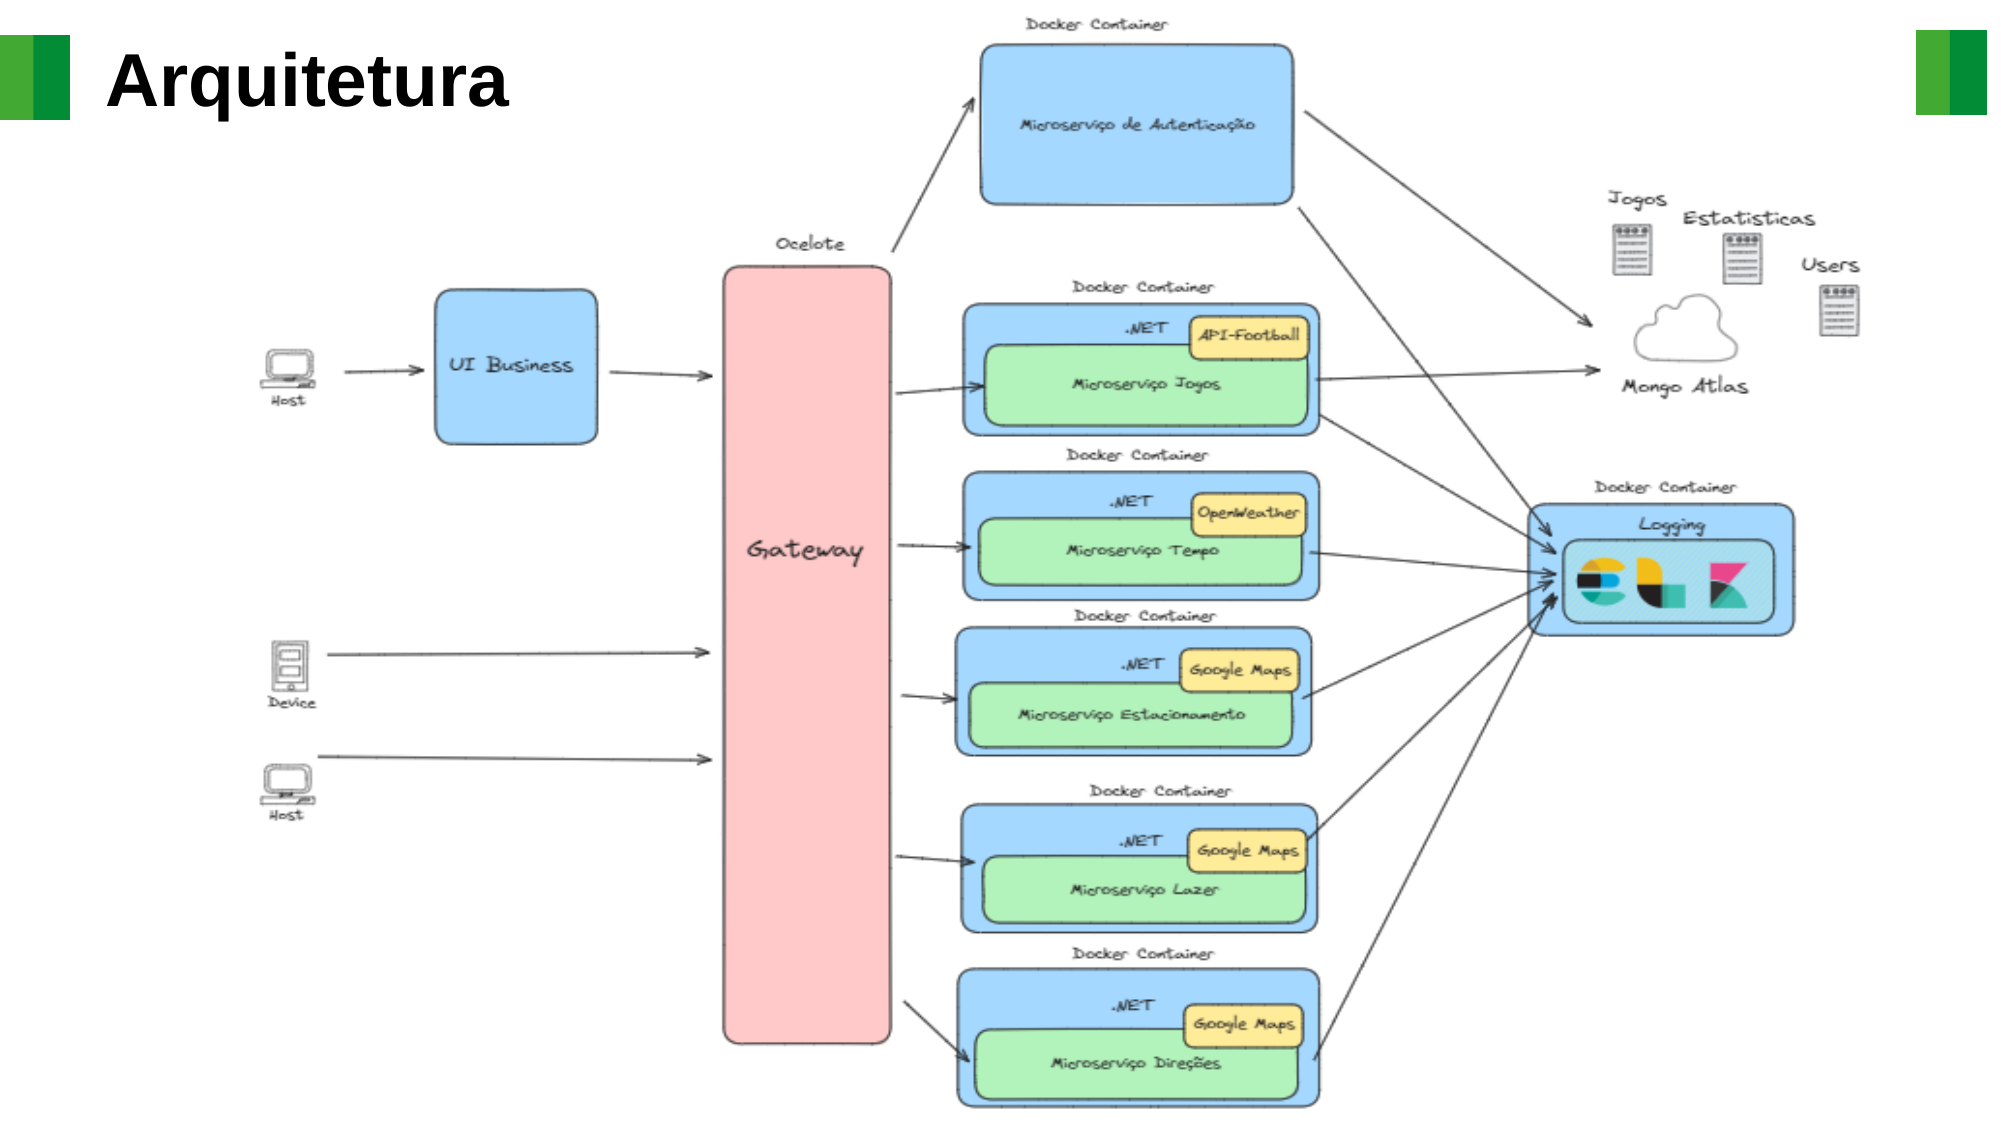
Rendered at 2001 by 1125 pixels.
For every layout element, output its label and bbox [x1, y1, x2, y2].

picture [239, 129, 1868, 1125]
picture [239, 0, 1868, 30]
text_box [0, 30, 1987, 129]
